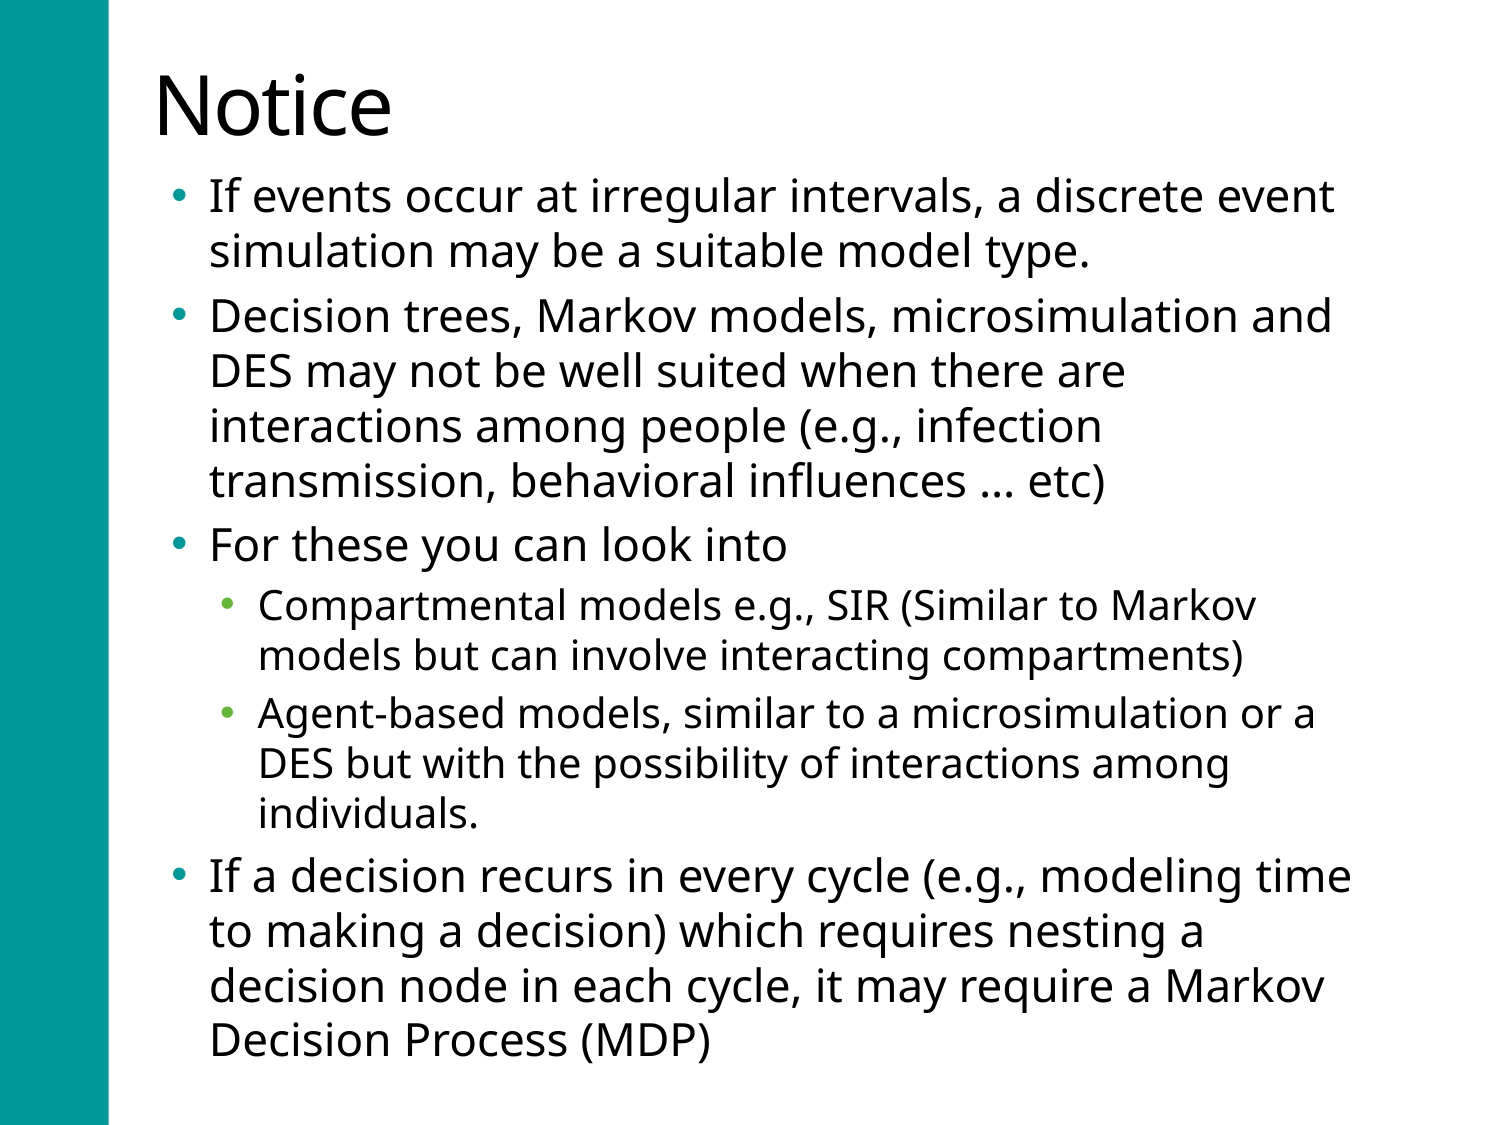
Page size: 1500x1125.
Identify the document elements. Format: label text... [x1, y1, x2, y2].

text_box Notice [137, 45, 1388, 159]
text_box If events occur at irregular intervals, a discrete event simulation may be a suitable model type. Decision trees, Markov models, microsimulation and DES may not be well suited when there are interactions among people (e.g., infection transmission, behavioral influences … etc) For these you can look into Compartmental models e.g., SIR (Similar to Markov models but can involve interacting compartments) Agent-based models, similar to a microsimulation or a DES but with the possibility of interactions among individuals. If a decision recurs in every cycle (e.g., modeling time to making a decision) which requires nesting a decision node in each cycle, it may require a Markov Decision Process (MDP) [137, 159, 1388, 1028]
